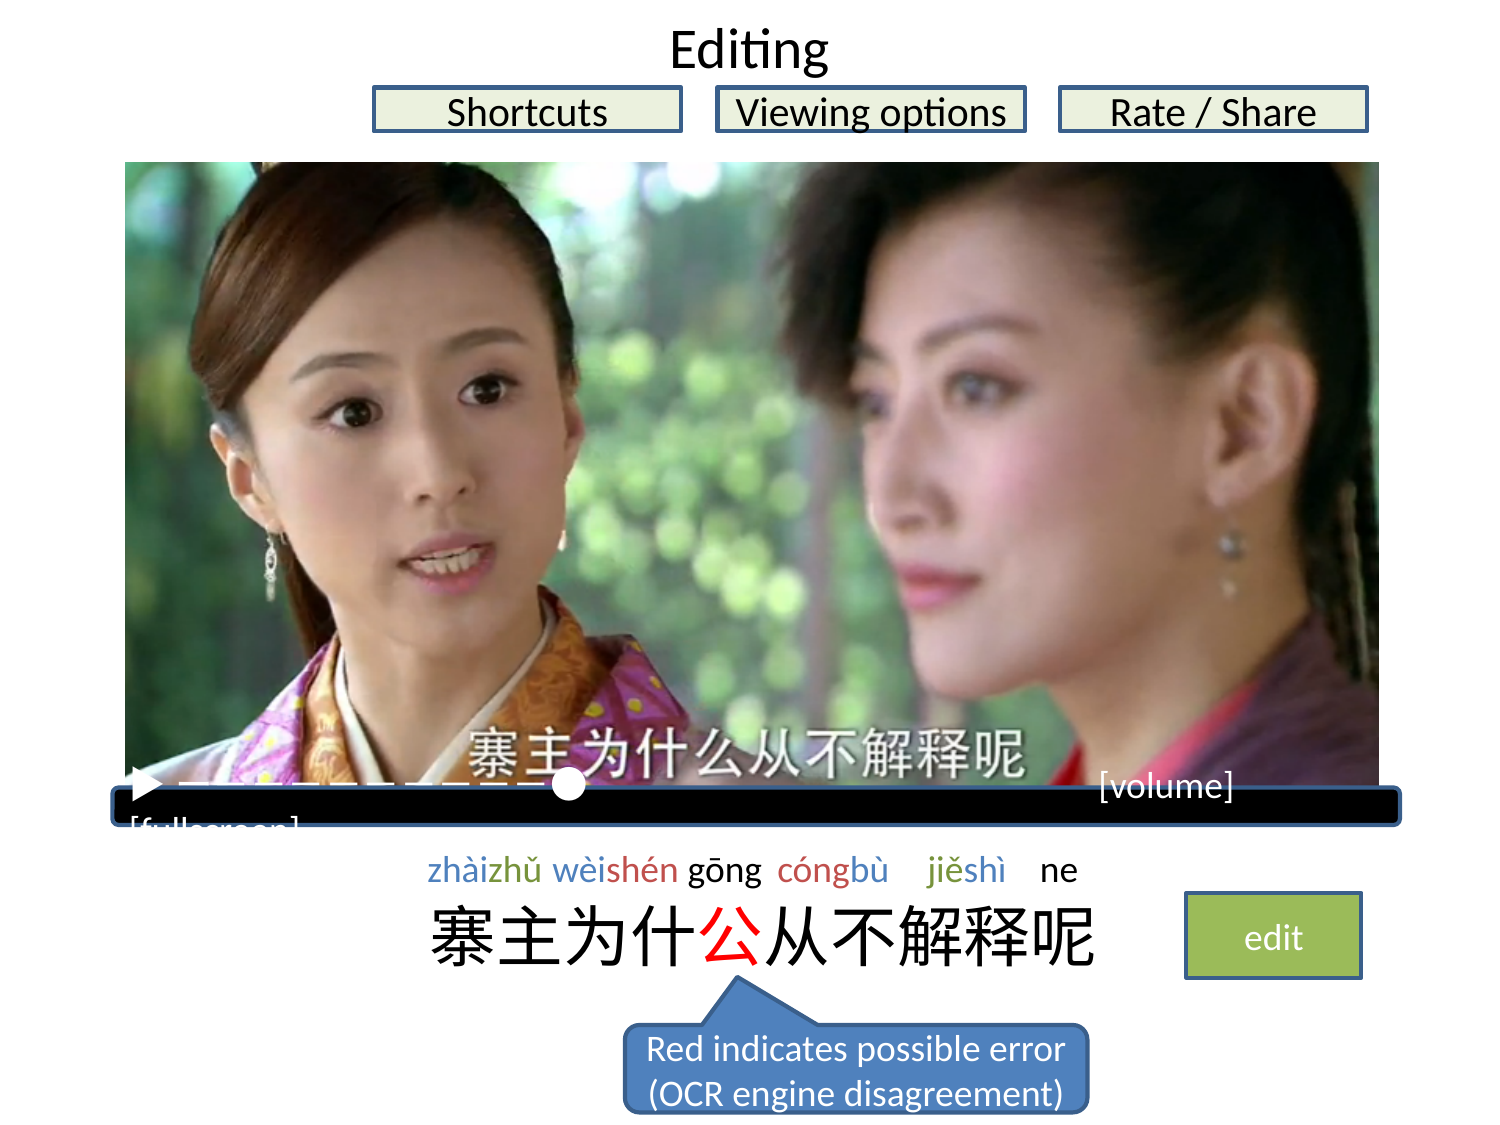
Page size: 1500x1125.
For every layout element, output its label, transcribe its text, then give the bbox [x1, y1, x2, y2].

text_box ne [1024, 838, 1100, 898]
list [124, 162, 1379, 809]
text_box edit [1184, 891, 1363, 980]
text_box cóngbù [762, 837, 913, 898]
text_box wèishén gōng [537, 837, 762, 898]
text_box Red indicates possible error (OCR engine disagreement) [622, 975, 1090, 1115]
text_box jiěshì [912, 838, 1024, 898]
text_box Viewing options [715, 85, 1027, 133]
text_box Rate / Share [1058, 85, 1369, 133]
title Editing [75, 2, 1425, 88]
text_box ▶ー－－－－－－－－－● [volume] [fullscreen] [110, 785, 1403, 828]
text_box zhàizhǔ [412, 837, 537, 898]
text_box Shortcuts [372, 85, 683, 133]
text_box 寨主为什公从不解释呢 [415, 887, 1203, 983]
